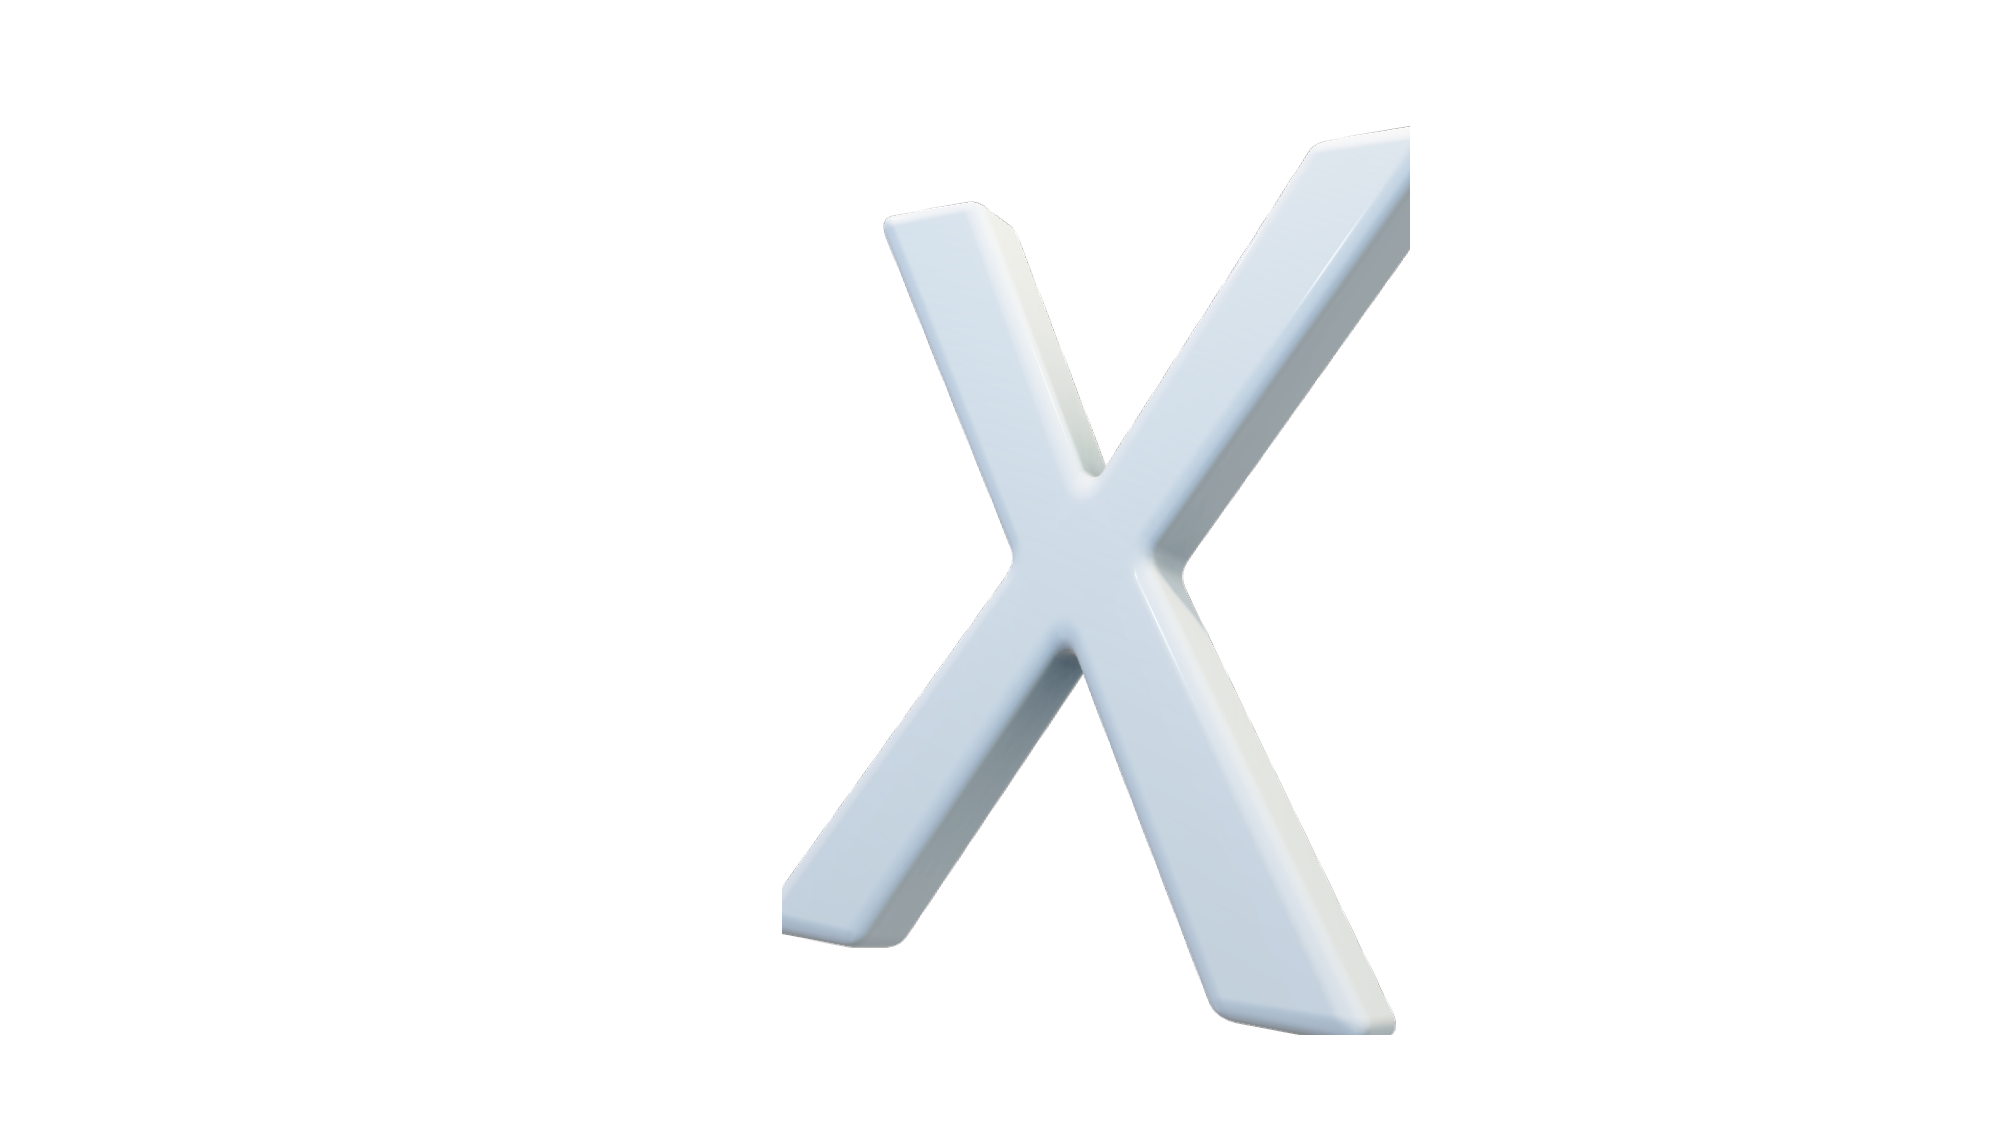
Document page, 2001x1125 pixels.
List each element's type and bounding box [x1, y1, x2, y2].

picture [782, 89, 1410, 1035]
